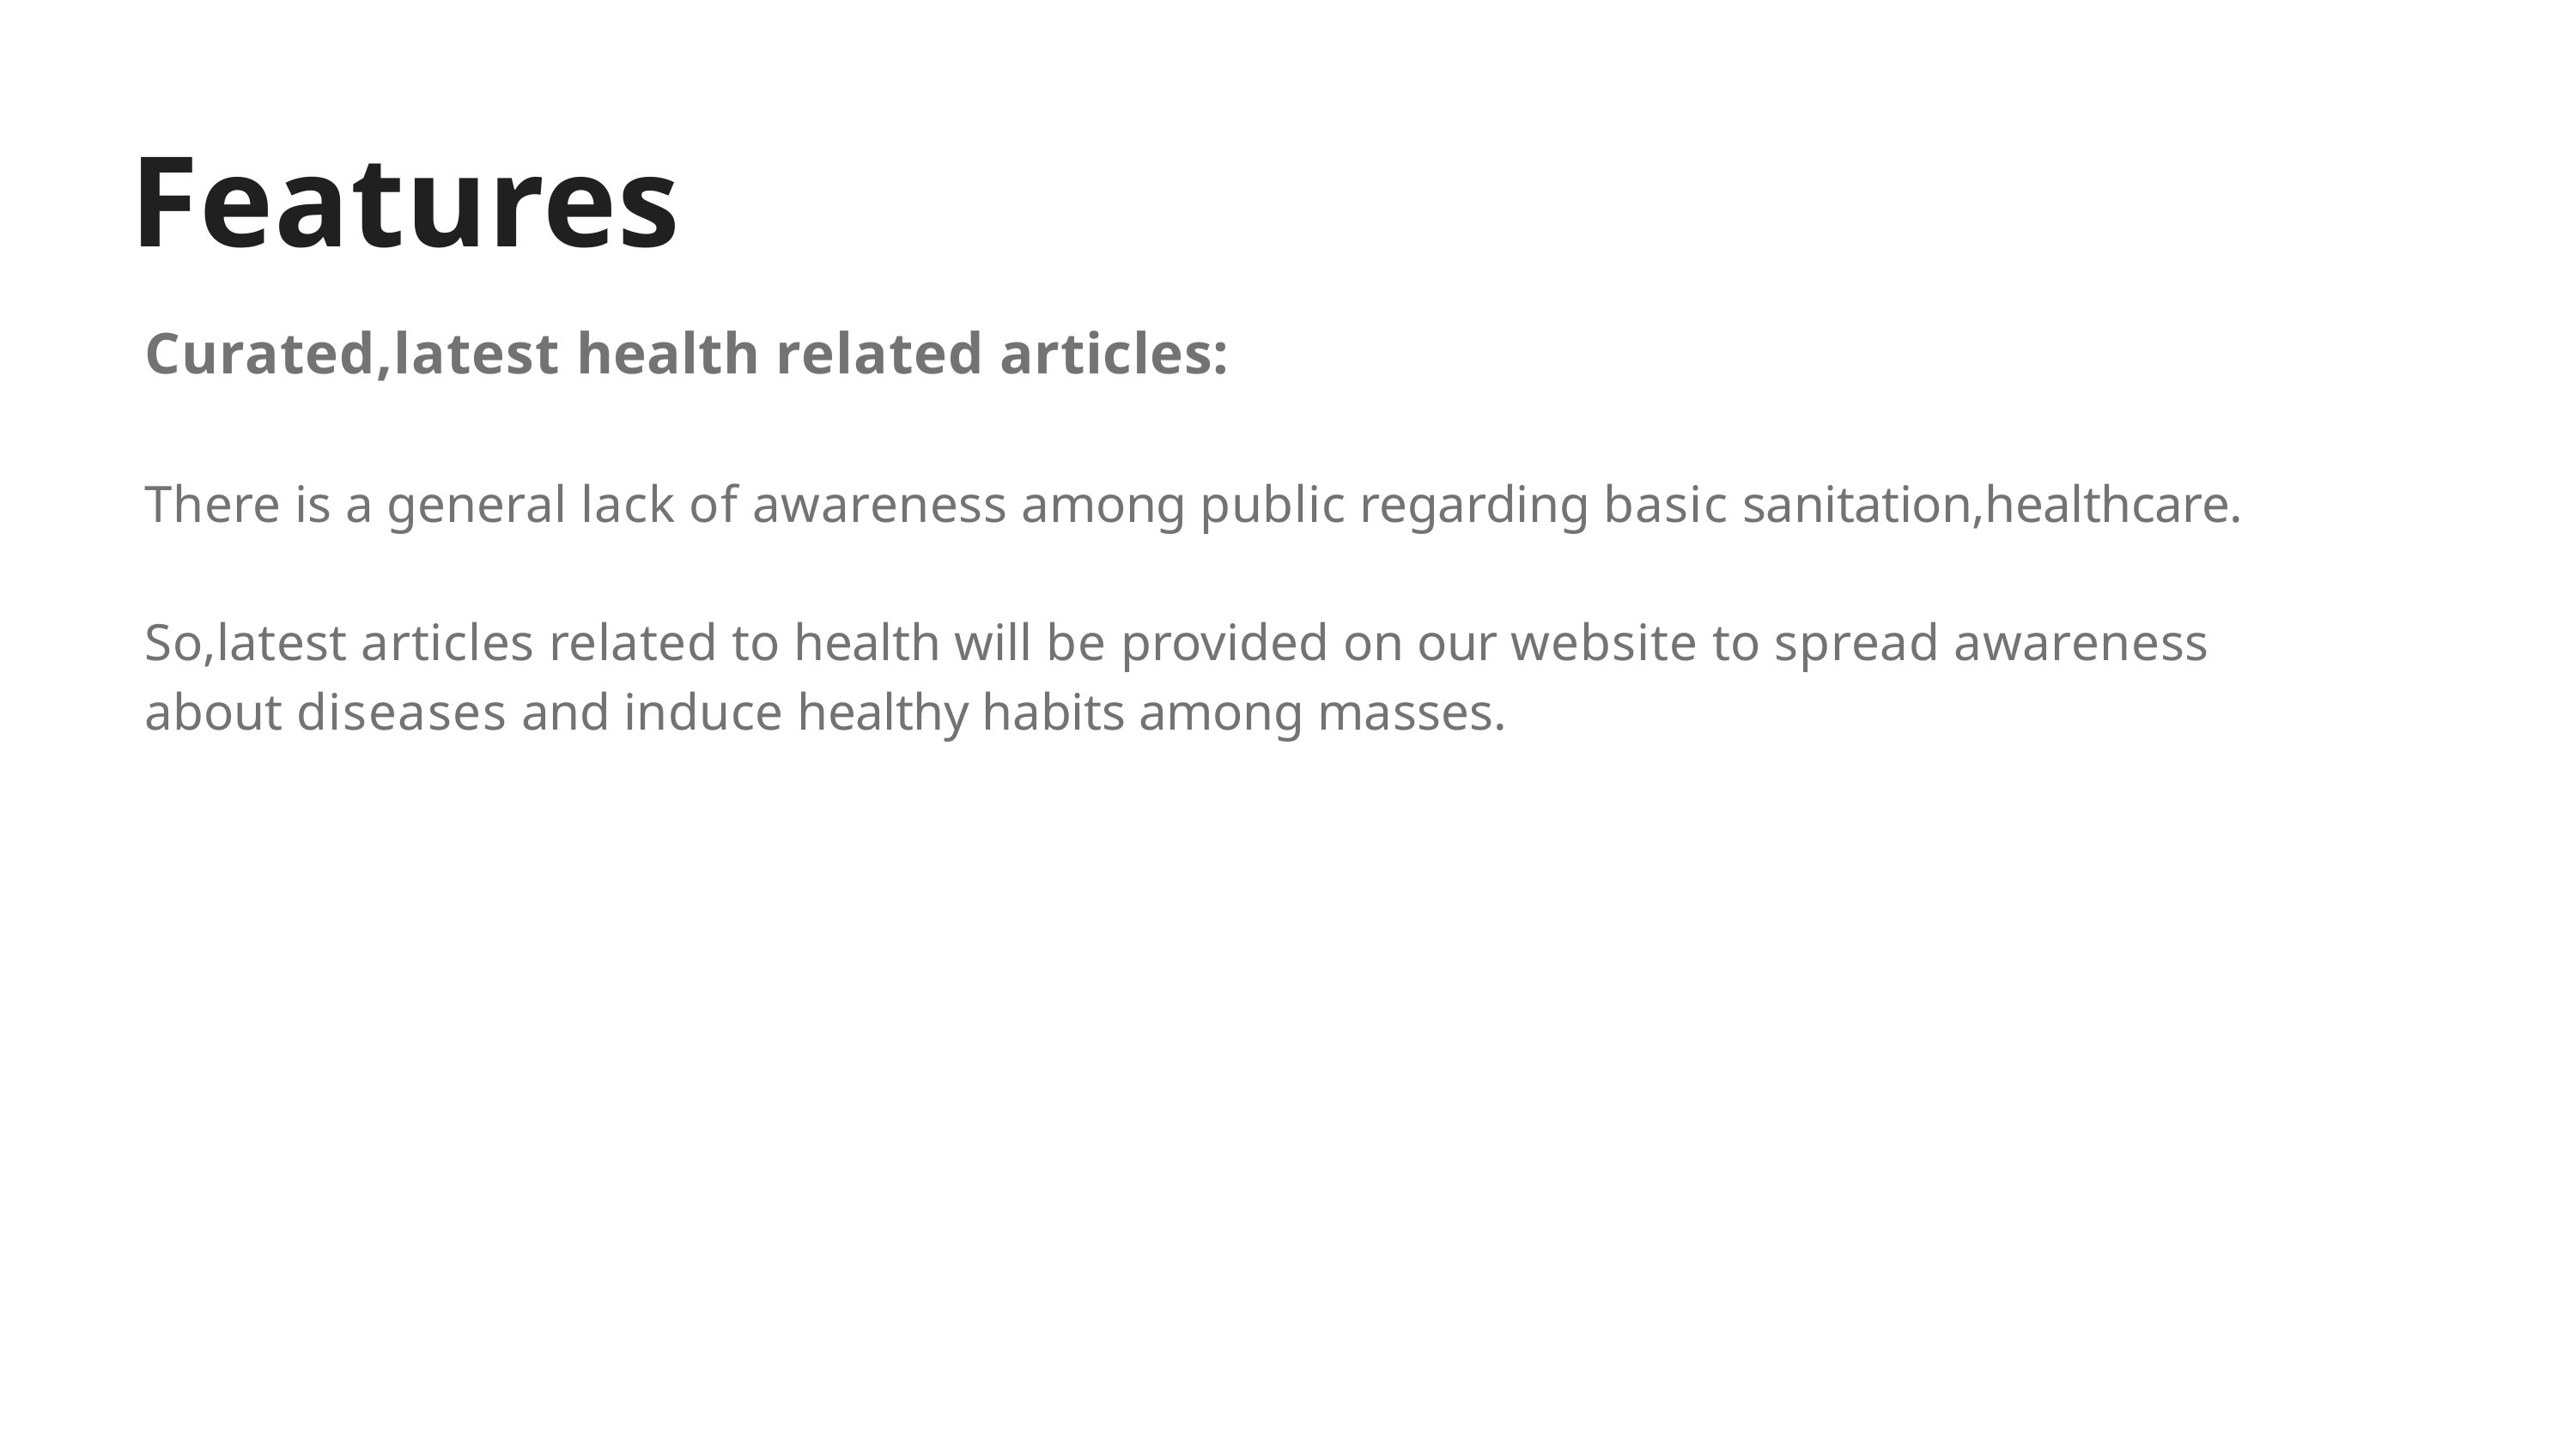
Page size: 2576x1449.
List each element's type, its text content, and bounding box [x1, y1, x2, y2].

text_box Curated,latest health related articles: There is a general lack of awareness among public regarding basic sanitation,healthcare. So,latest articles related to health will be provided on our website to spread awareness about diseases and induce healthy habits among masses. [143, 315, 2393, 741]
title Features [128, 119, 687, 364]
